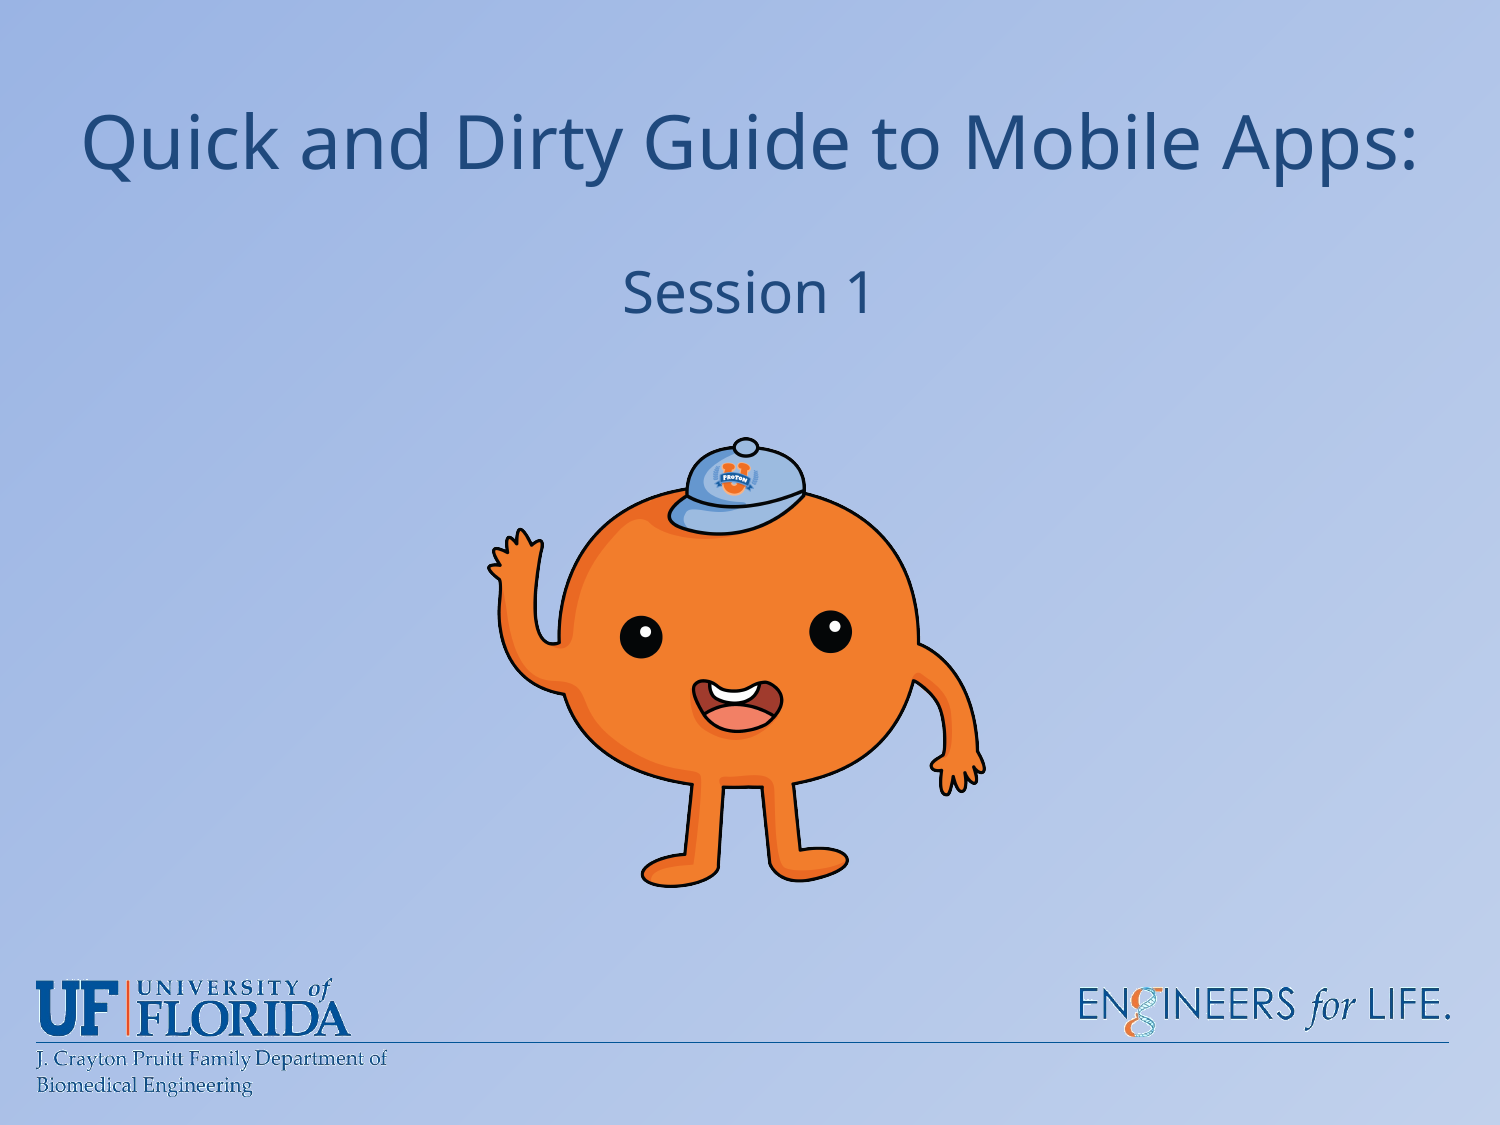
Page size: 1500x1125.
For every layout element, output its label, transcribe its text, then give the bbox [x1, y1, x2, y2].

picture [36, 978, 387, 1042]
picture [487, 437, 986, 888]
picture [36, 1043, 387, 1097]
text_box Quick and Dirty Guide to Mobile Apps: Session 1 [50, 87, 1450, 333]
picture [1080, 987, 1450, 1037]
